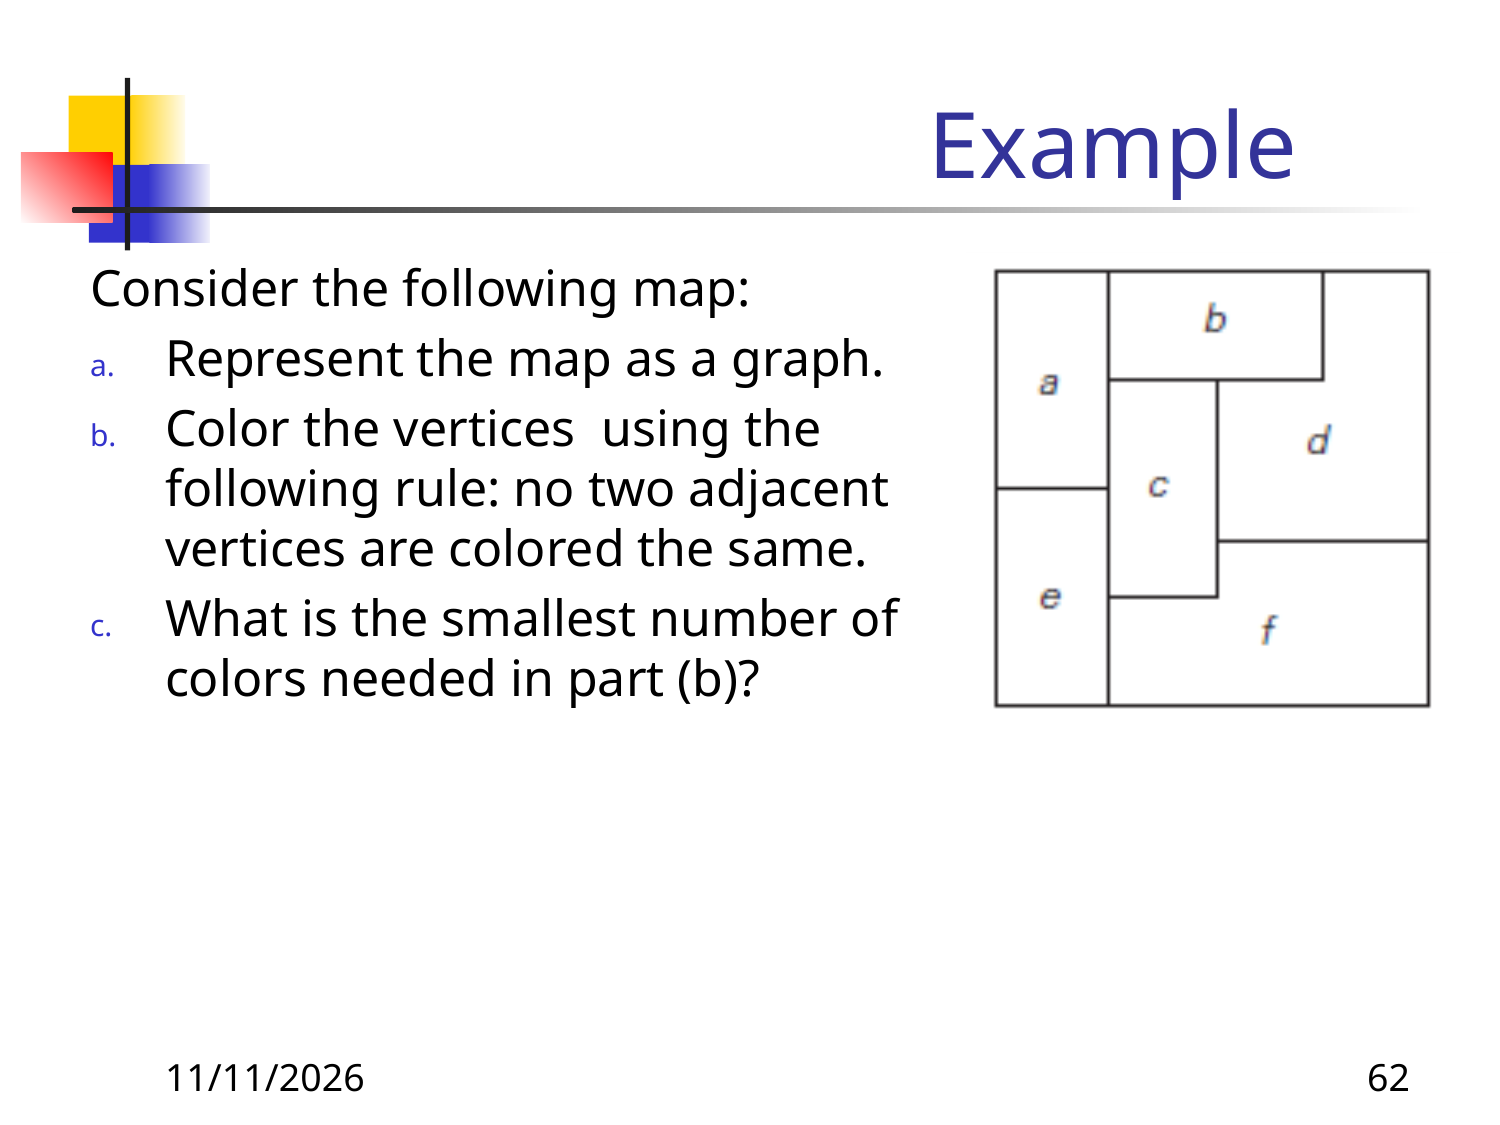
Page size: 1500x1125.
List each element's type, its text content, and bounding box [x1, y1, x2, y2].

title Example [188, 16, 1313, 205]
list Consider the following map: Represent the map as a graph. Color the vertices using the following rule: no two adjacent vertices are colored the same. What is the smallest number of colors needed in part (b)? [75, 249, 963, 1019]
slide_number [150, 1037, 463, 1113]
picture [966, 251, 1461, 726]
slide_number 62 [1112, 1037, 1425, 1113]
